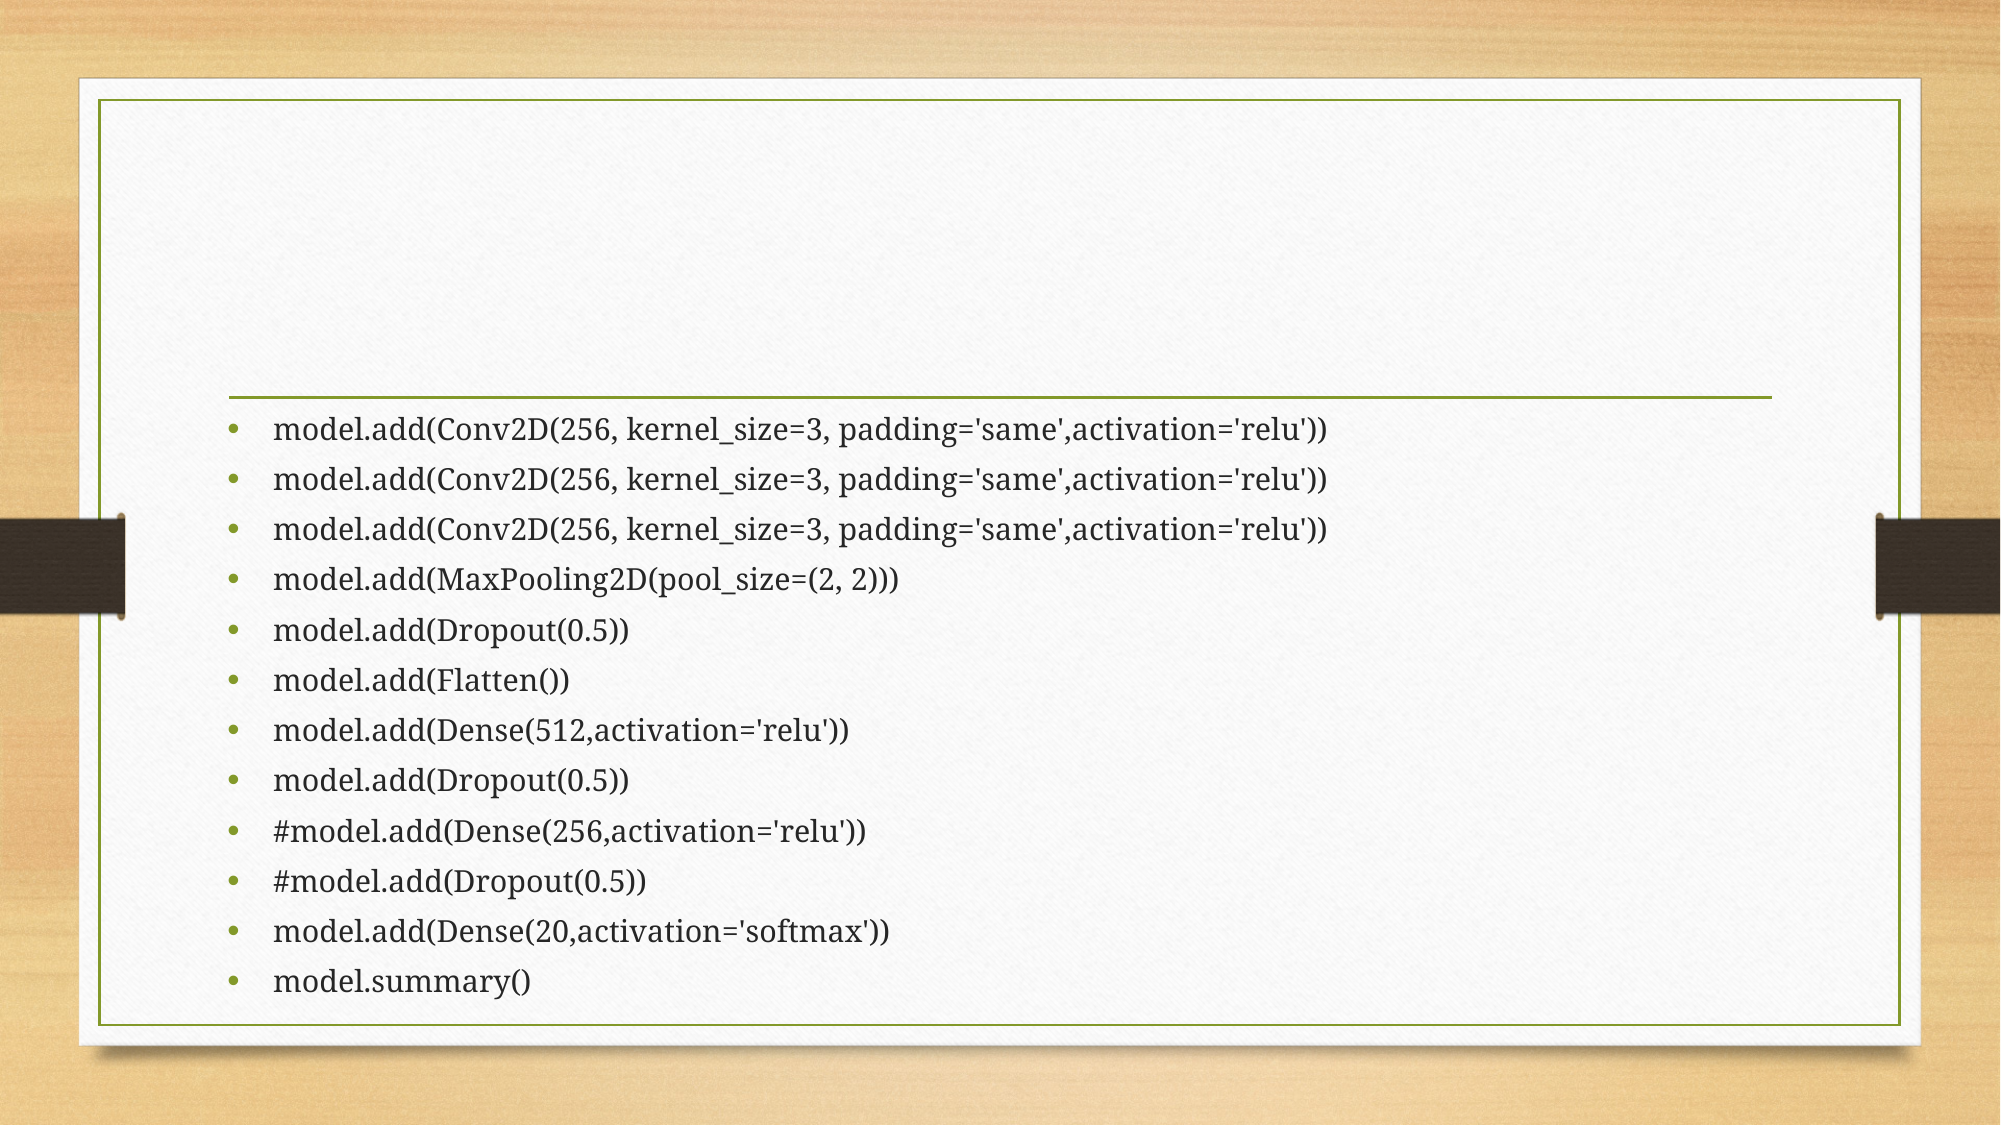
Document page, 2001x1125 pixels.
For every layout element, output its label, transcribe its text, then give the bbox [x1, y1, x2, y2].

list model.add(Conv2D(256, kernel_size=3, padding='same',activation='relu')) model.add(Conv2D(256, kernel_size=3, padding='same',activation='relu')) model.add(Conv2D(256, kernel_size=3, padding='same',activation='relu')) model.add(MaxPooling2D(pool_size=(2, 2))) model.add(Dropout(0.5)) model.add(Flatten()) model.add(Dense(512,activation='relu')) model.add(Dropout(0.5)) #model.add(Dense(256,activation='relu')) #model.add(Dropout(0.5)) model.add(Dense(20,activation='softmax')) model.summary() [212, 402, 1788, 1016]
picture [0, 0, 2001, 1125]
